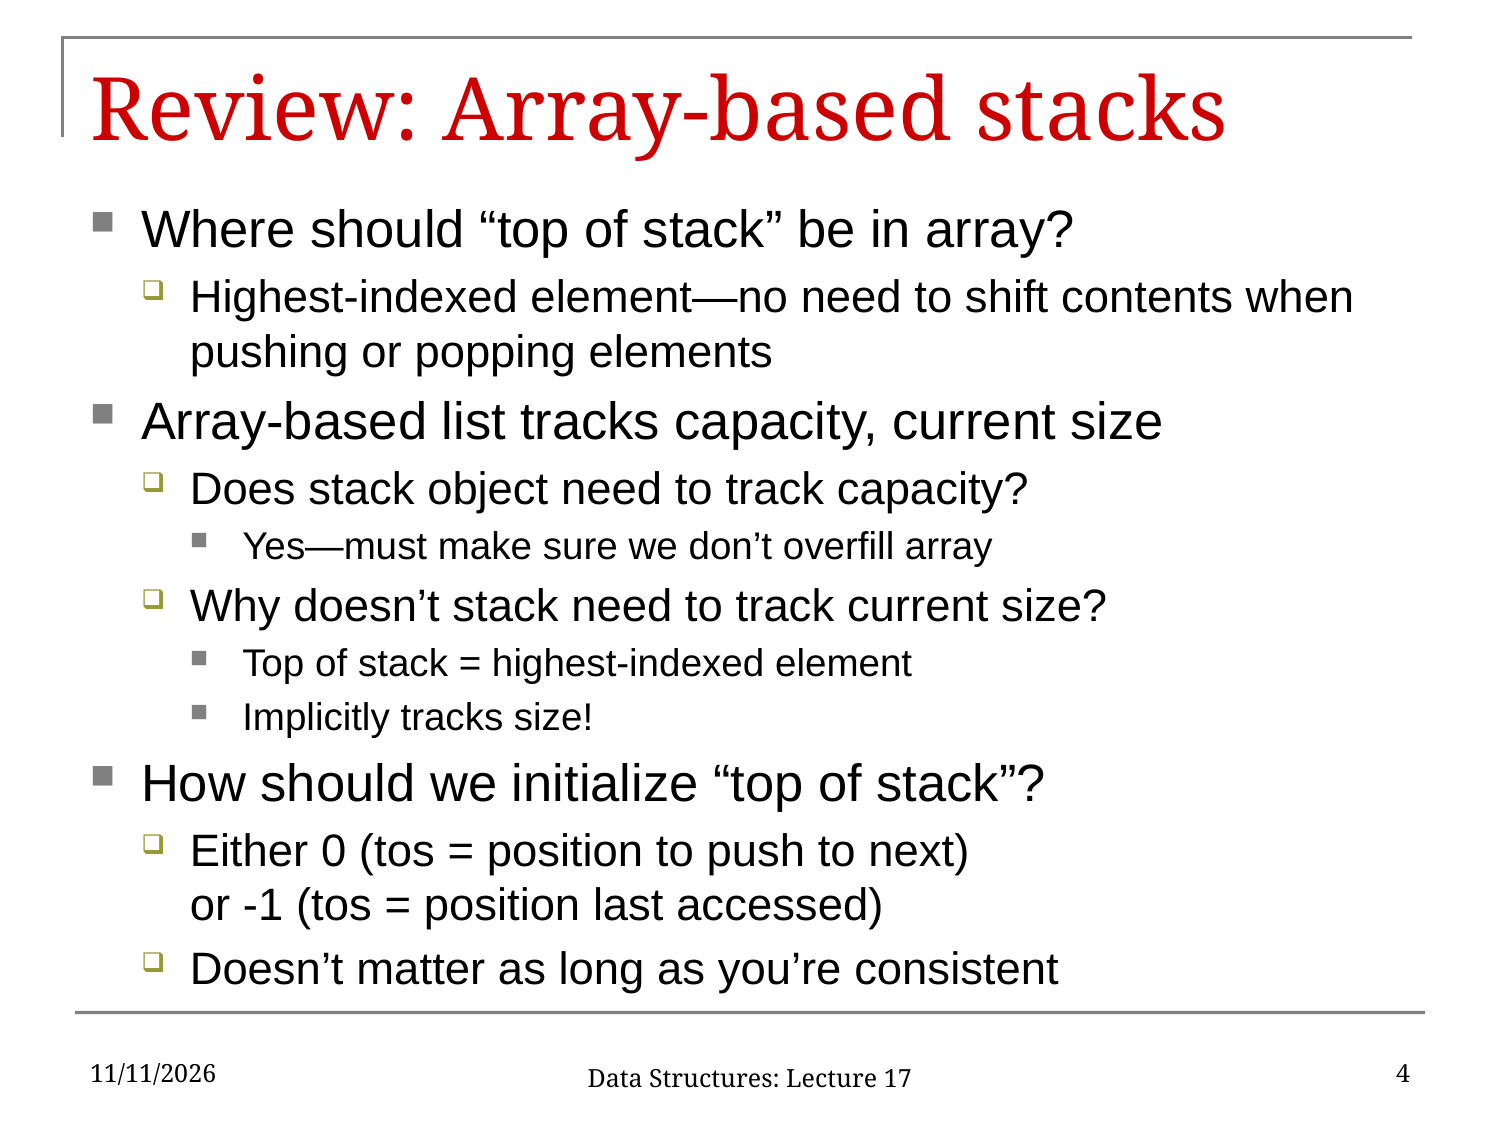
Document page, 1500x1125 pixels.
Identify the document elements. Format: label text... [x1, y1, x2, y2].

footer Data Structures: Lecture 17 [512, 1024, 988, 1101]
list Where should “top of stack” be in array? Highest-indexed element—no need to shift contents when pushing or popping elements Array-based list tracks capacity, current size Does stack object need to track capacity? Yes—must make sure we don’t overfill array Why doesn’t stack need to track current size? Top of stack = highest-indexed element Implicitly tracks size! How should we initialize “top of stack”? Either 0 (tos = position to push to next) or -1 (tos = position last accessed) Doesn’t matter as long as you’re consistent [75, 187, 1425, 1006]
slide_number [74, 1023, 426, 1100]
slide_number 4 [1074, 1023, 1426, 1100]
title Review: Array-based stacks [75, 45, 1425, 163]
